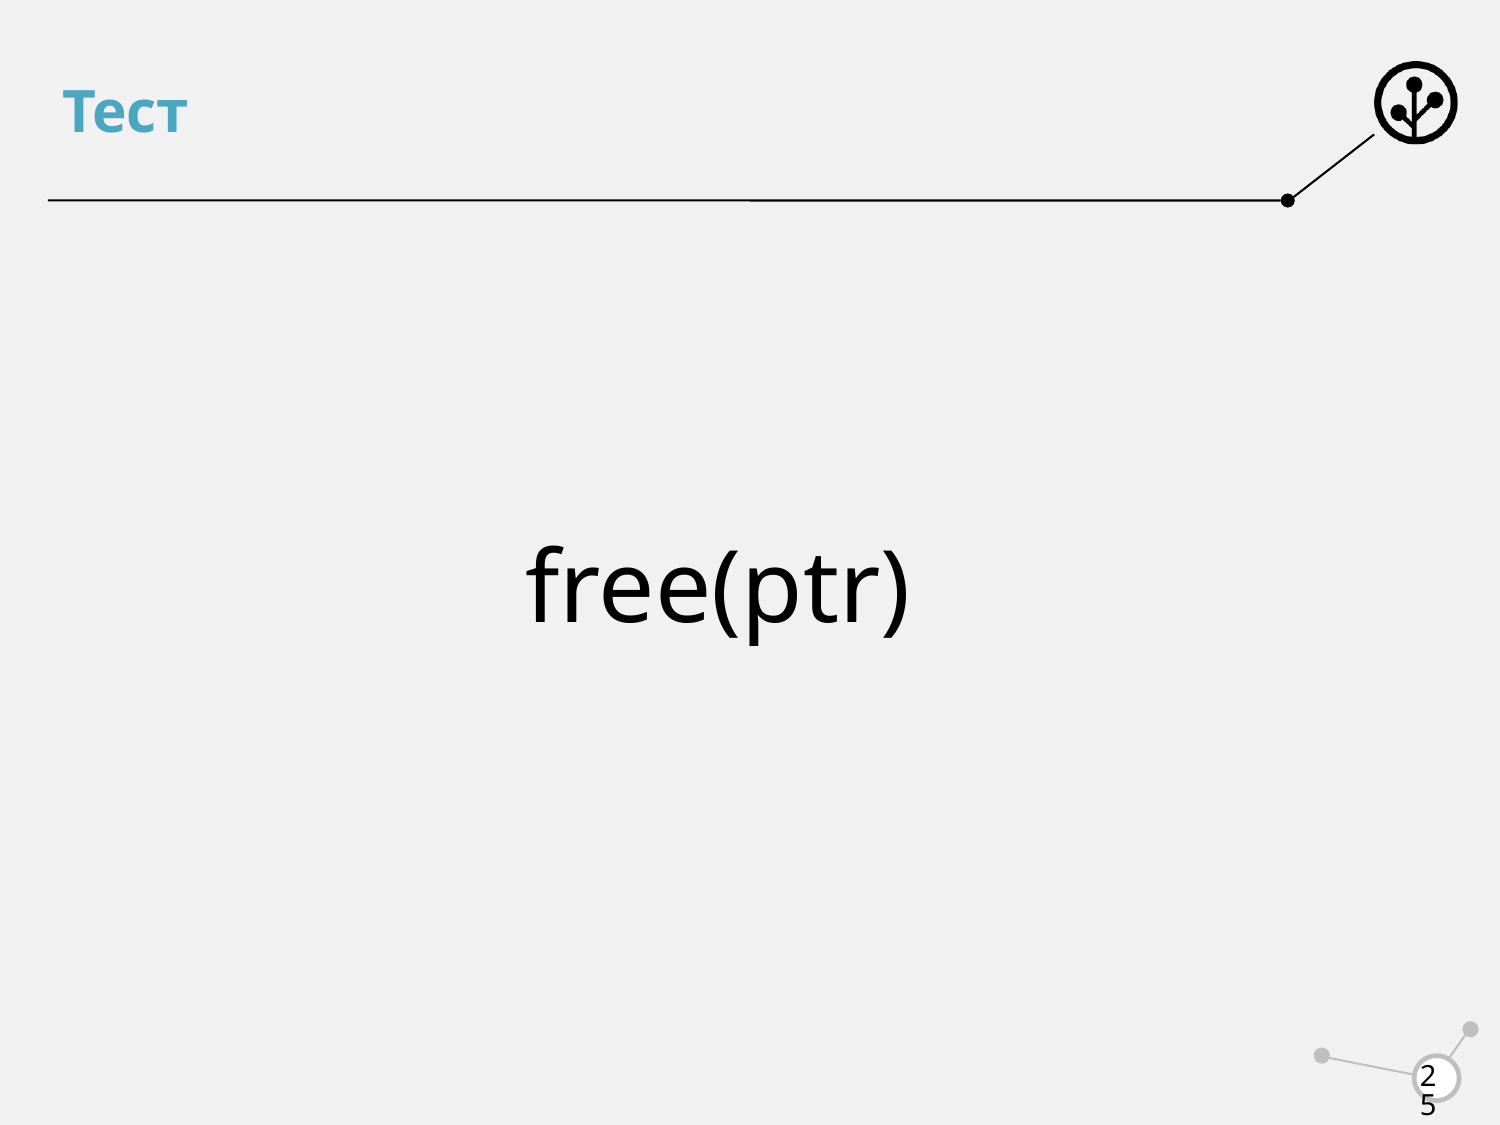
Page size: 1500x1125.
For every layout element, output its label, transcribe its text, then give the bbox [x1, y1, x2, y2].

slide_number 25 [1404, 1047, 1468, 1108]
picture [1363, 24, 1464, 185]
title Тест [47, 42, 1281, 185]
list free(ptr) [100, 259, 1336, 1015]
